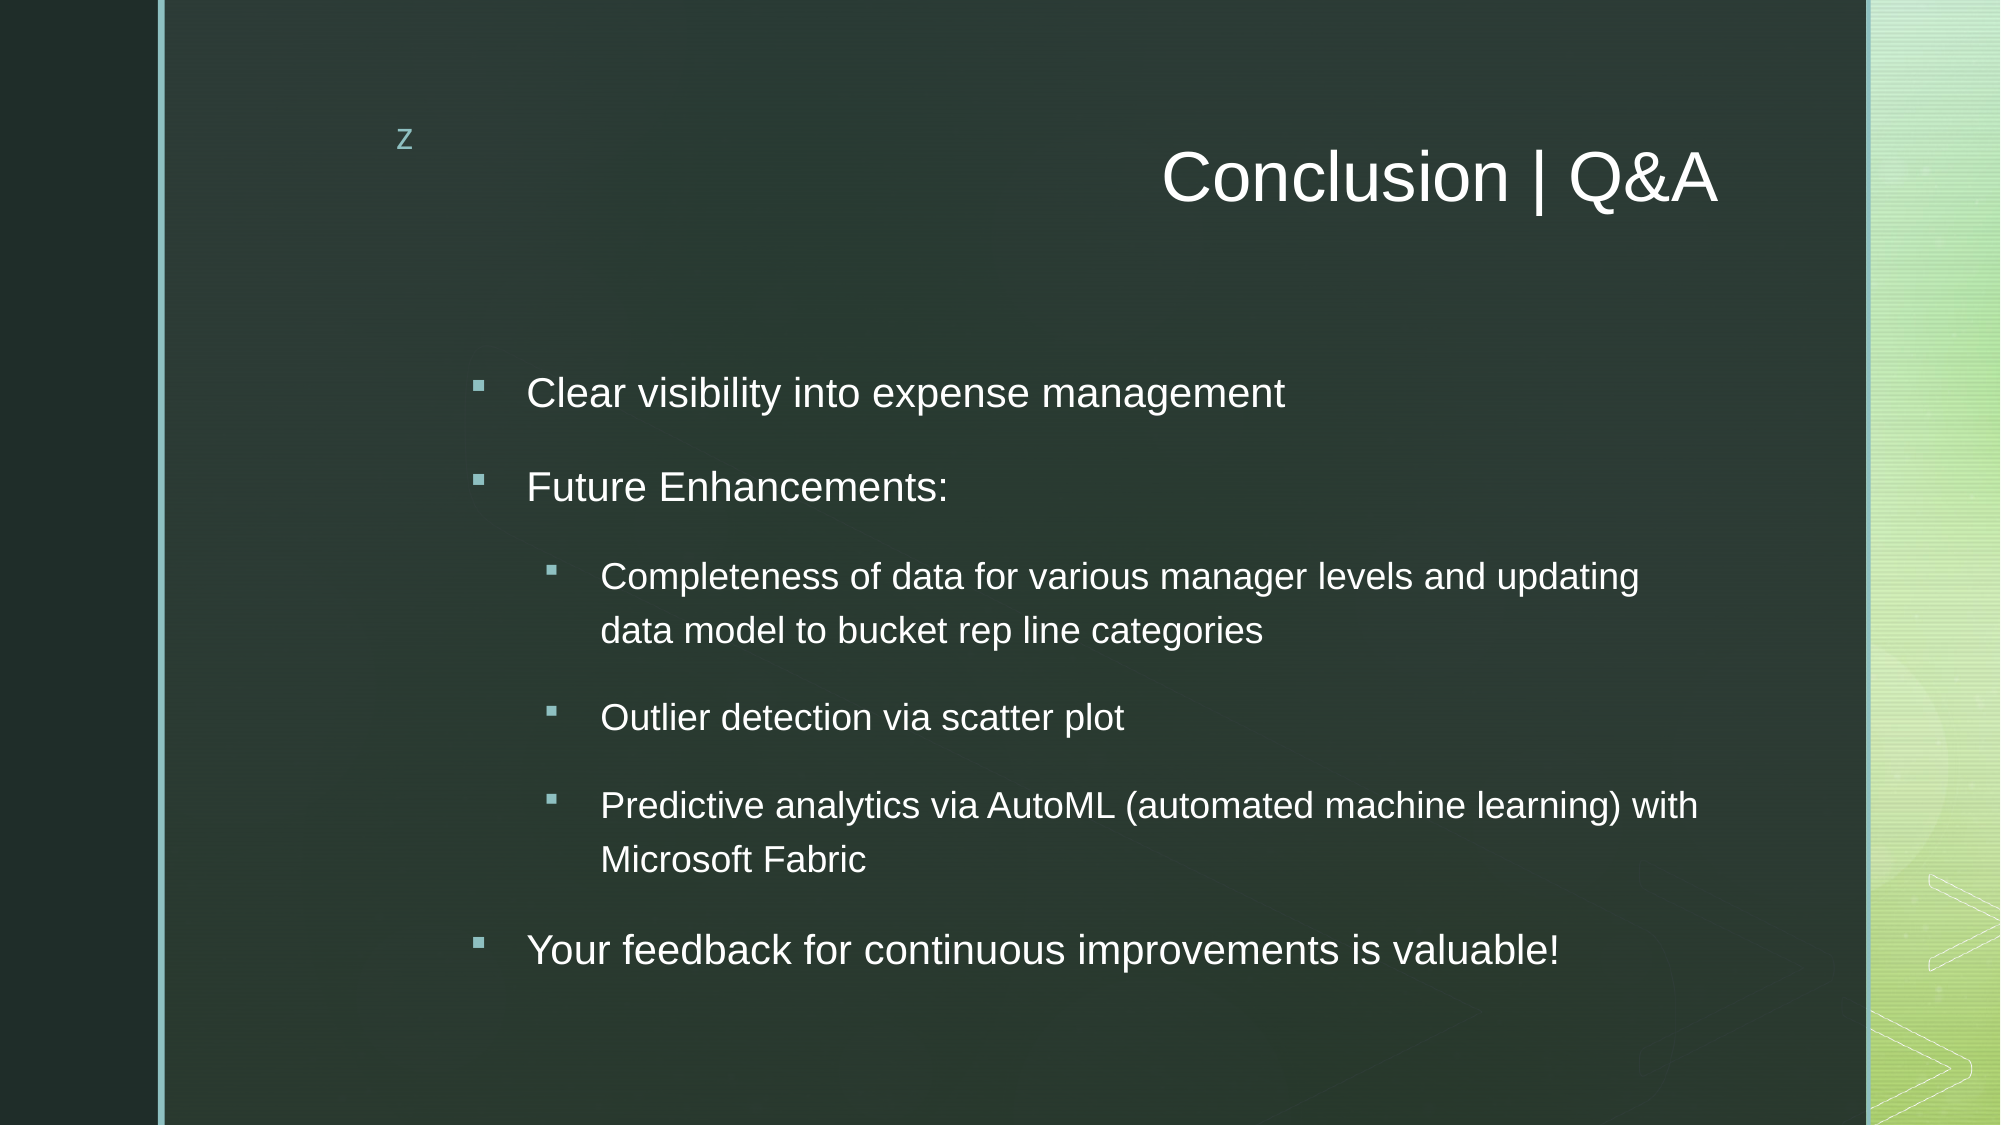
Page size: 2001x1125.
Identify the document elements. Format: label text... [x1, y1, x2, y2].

title Conclusion | Q&A [428, 132, 1734, 310]
list Clear visibility into expense management Future Enhancements: Completeness of data for various manager levels and updating data model to bucket rep line categories Outlier detection via scatter plot Predictive analytics via AutoML (automated machine learning) with Microsoft Fabric Your feedback for continuous improvements is valuable! [454, 336, 1734, 993]
picture [1871, 0, 2001, 1125]
